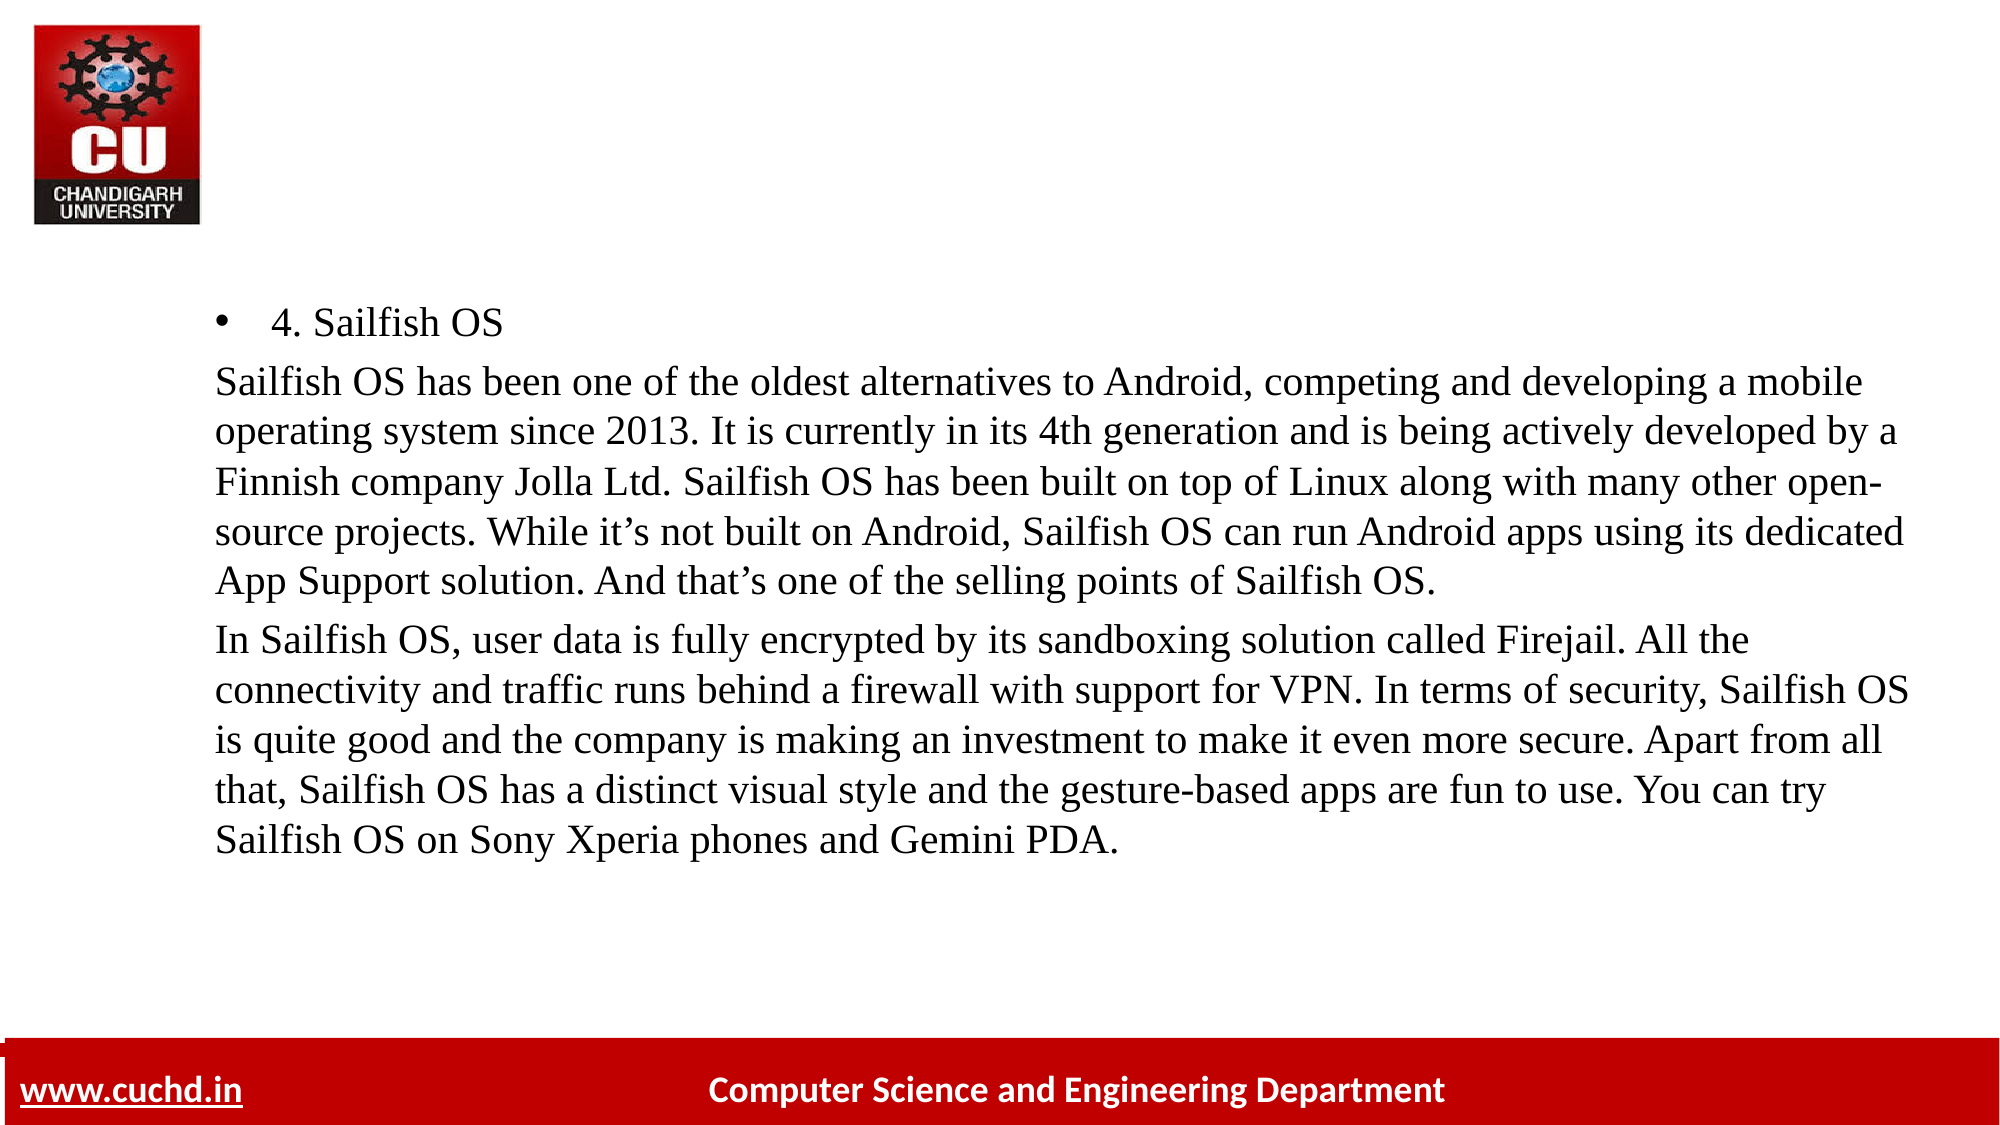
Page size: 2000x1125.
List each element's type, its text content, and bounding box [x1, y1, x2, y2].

list 4. Sailfish OS Sailfish OS has been one of the oldest alternatives to Android, competing and developing a mobile operating system since 2013. It is currently in its 4th generation and is being actively developed by a Finnish company Jolla Ltd. Sailfish OS has been built on top of Linux along with many other open-source projects. While it’s not built on Android, Sailfish OS can run Android apps using its dedicated App Support solution. And that’s one of the selling points of Sailfish OS. In Sailfish OS, user data is fully encrypted by its sandboxing solution called Firejail. All the connectivity and traffic runs behind a firewall with support for VPN. In terms of security, Sailfish OS is quite good and the company is making an investment to make it even more secure. Apart from all that, Sailfish OS has a distinct visual style and the gesture-based apps are fun to use. You can try Sailfish OS on Sony Xperia phones and Gemini PDA. [199, 287, 1950, 1025]
picture [33, 24, 202, 225]
